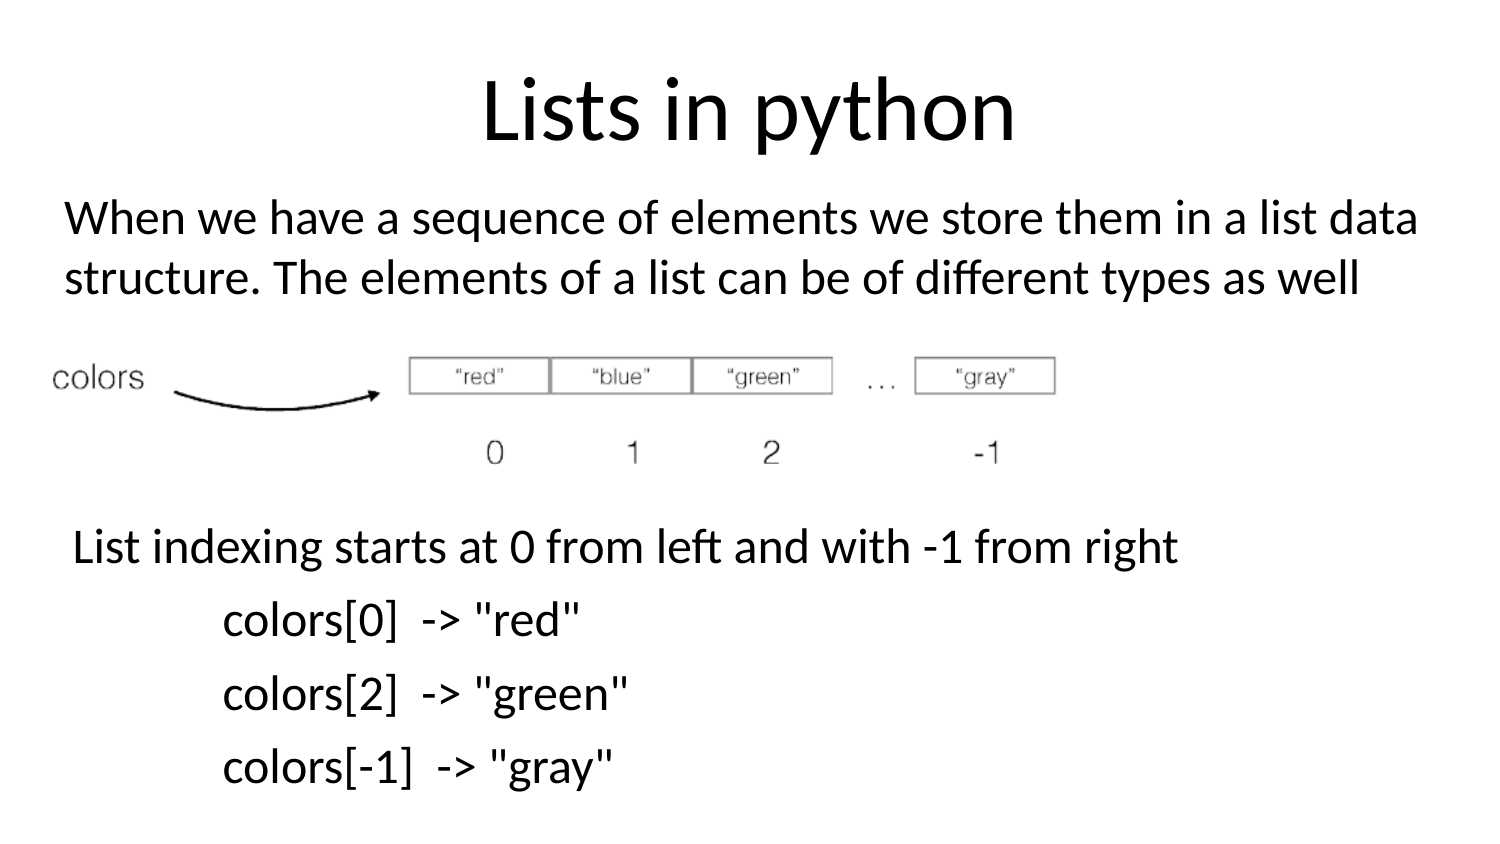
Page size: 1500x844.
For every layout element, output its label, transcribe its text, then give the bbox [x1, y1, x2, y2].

picture [11, 328, 1120, 420]
list When we have a sequence of elements we store them in a list data structure. The elements of a list can be of different types as well [49, 169, 1451, 321]
picture [431, 427, 1034, 479]
title Lists in python [75, 33, 1425, 169]
list List indexing starts at 0 from left and with -1 from right colors[0] -> "red" colors[2] -> "green" colors[-1] -> "gray" [57, 498, 1408, 810]
